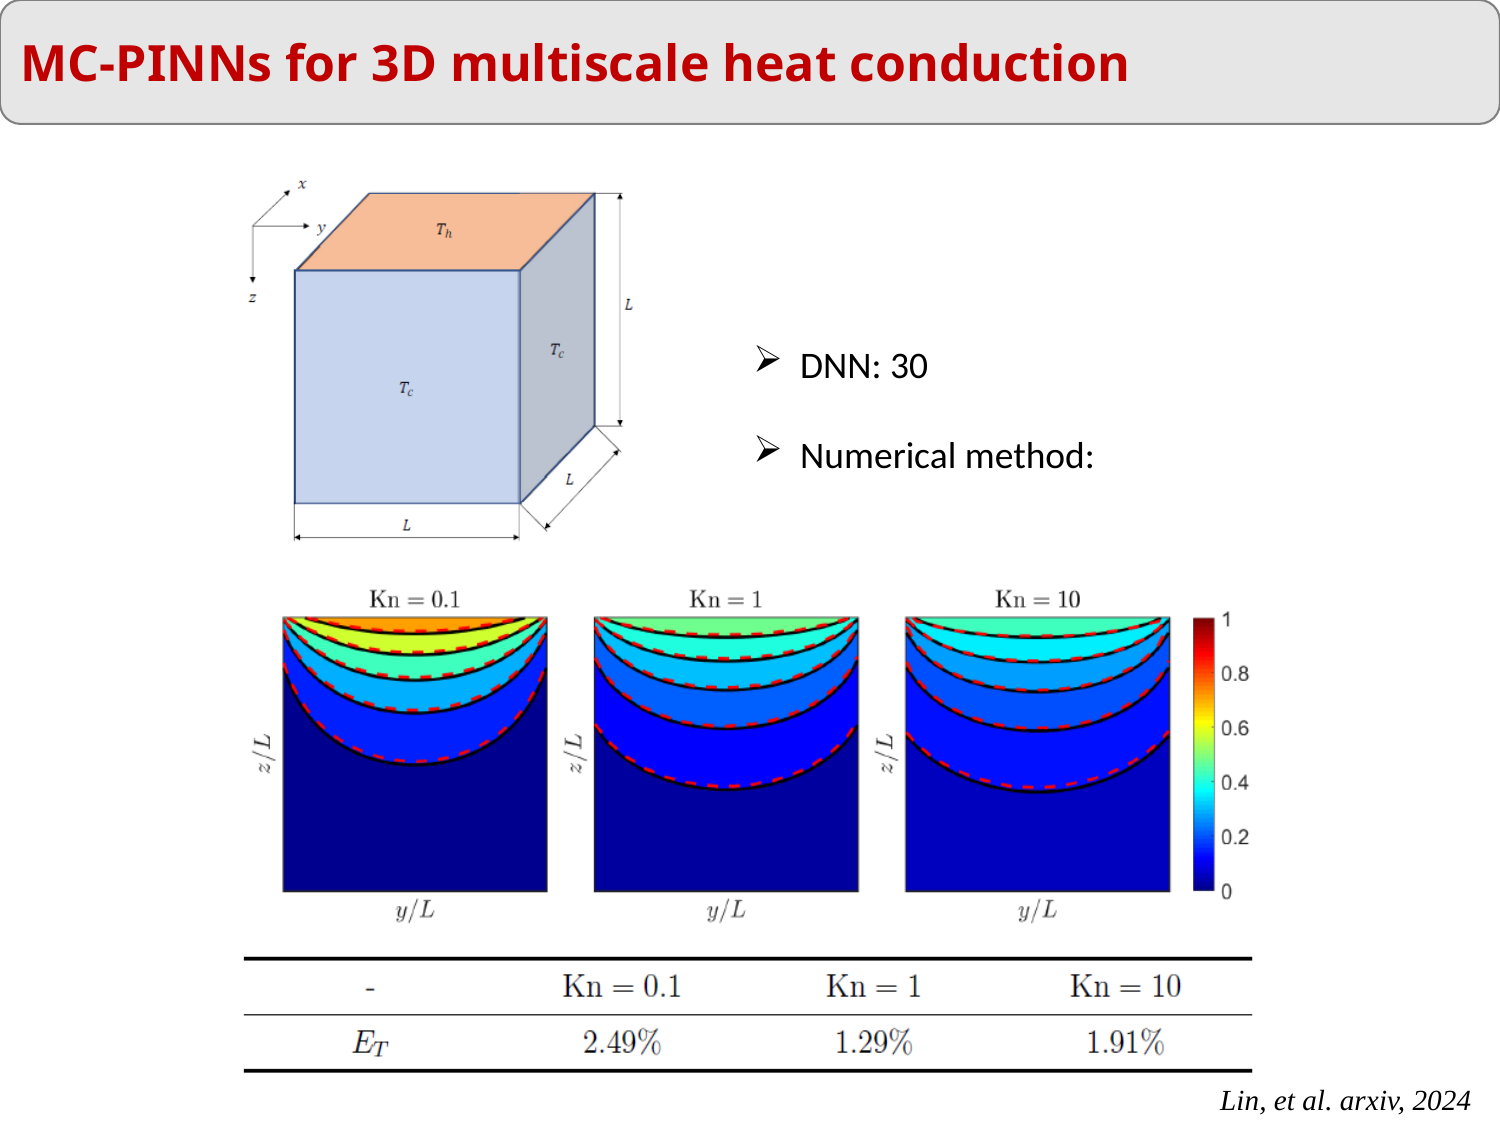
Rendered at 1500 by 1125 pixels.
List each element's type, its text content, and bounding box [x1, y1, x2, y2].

text_box MC-PINNs for 3D multiscale heat conduction [0, 0, 1500, 125]
text_box Lin, et al. arxiv, 2024 [1205, 1074, 1500, 1124]
picture [221, 147, 1258, 942]
picture [231, 947, 1269, 1088]
